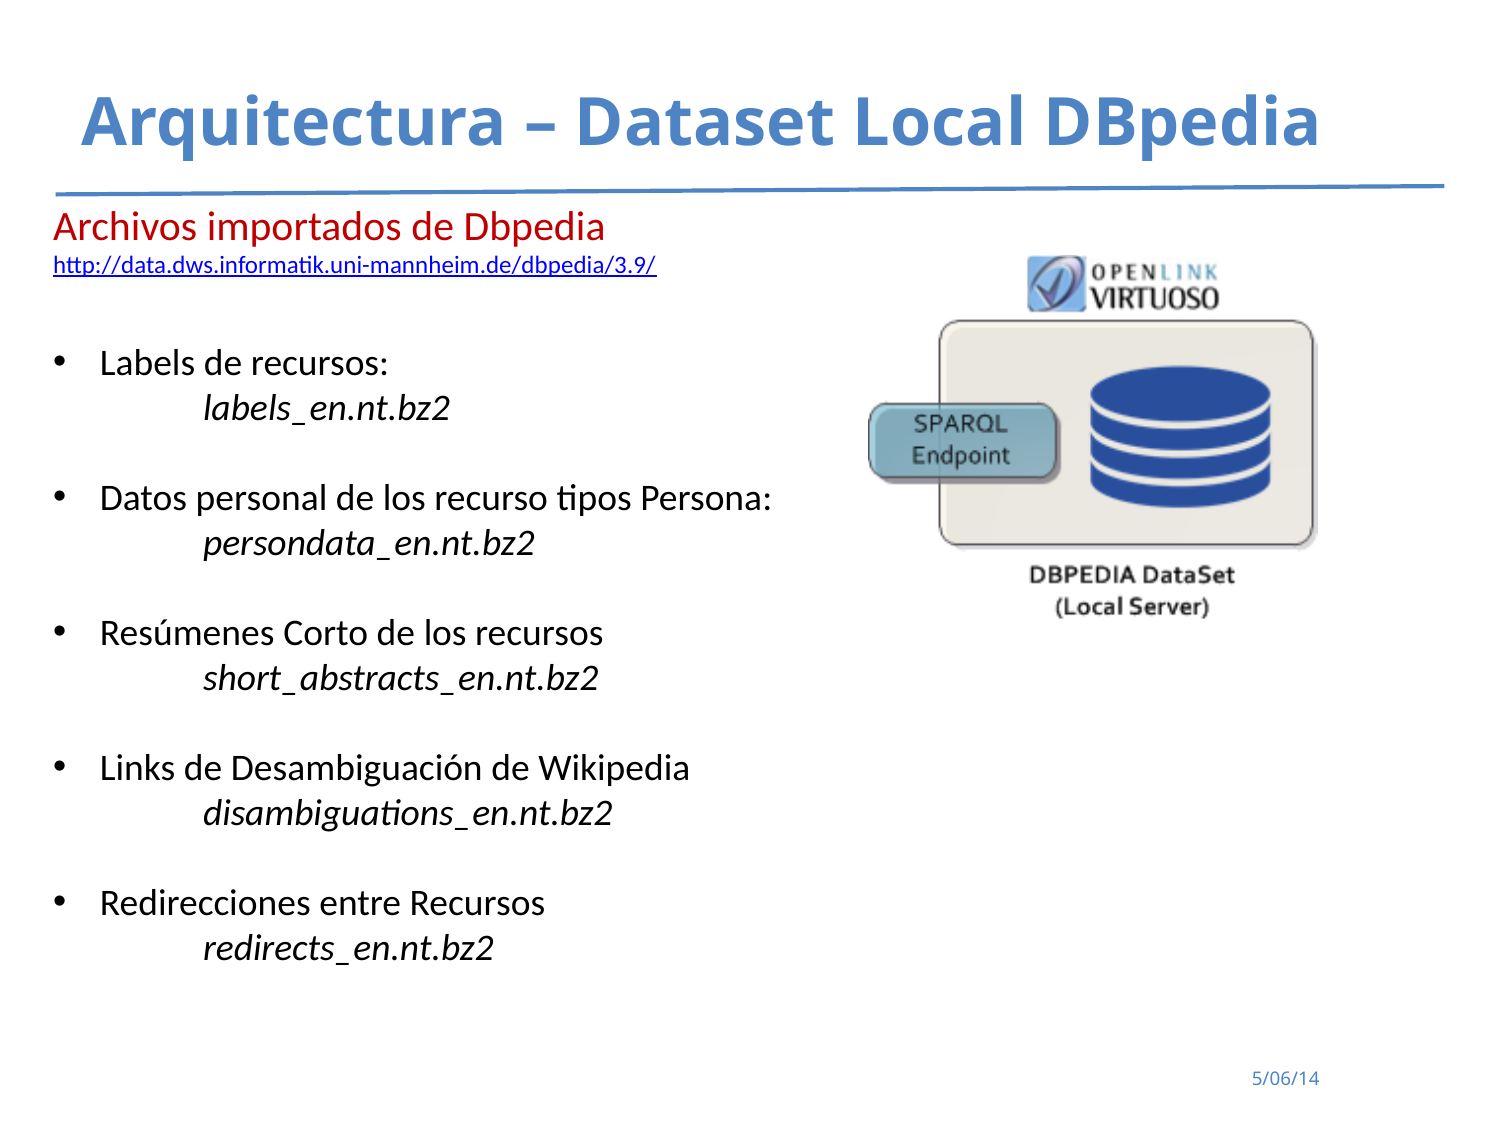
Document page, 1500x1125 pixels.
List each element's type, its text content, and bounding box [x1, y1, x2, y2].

text_box Arquitectura – Dataset Local DBpedia [81, 69, 1466, 168]
picture [867, 255, 1319, 625]
subtitle Archivos importados de Dbpedia http://data.dws.informatik.uni-mannheim.de/dbpedia/3.9/ Labels de recursos: labels_en.nt.bz2 Datos personal de los recurso tipos Persona: persondata_en.nt.bz2 Resúmenes Corto de los recursos short_abstracts_en.nt.bz2 Links de Desambiguación de Wikipedia disambiguations_en.nt.bz2 Redirecciones entre Recursos redirects_en.nt.bz2 [53, 257, 1438, 1000]
